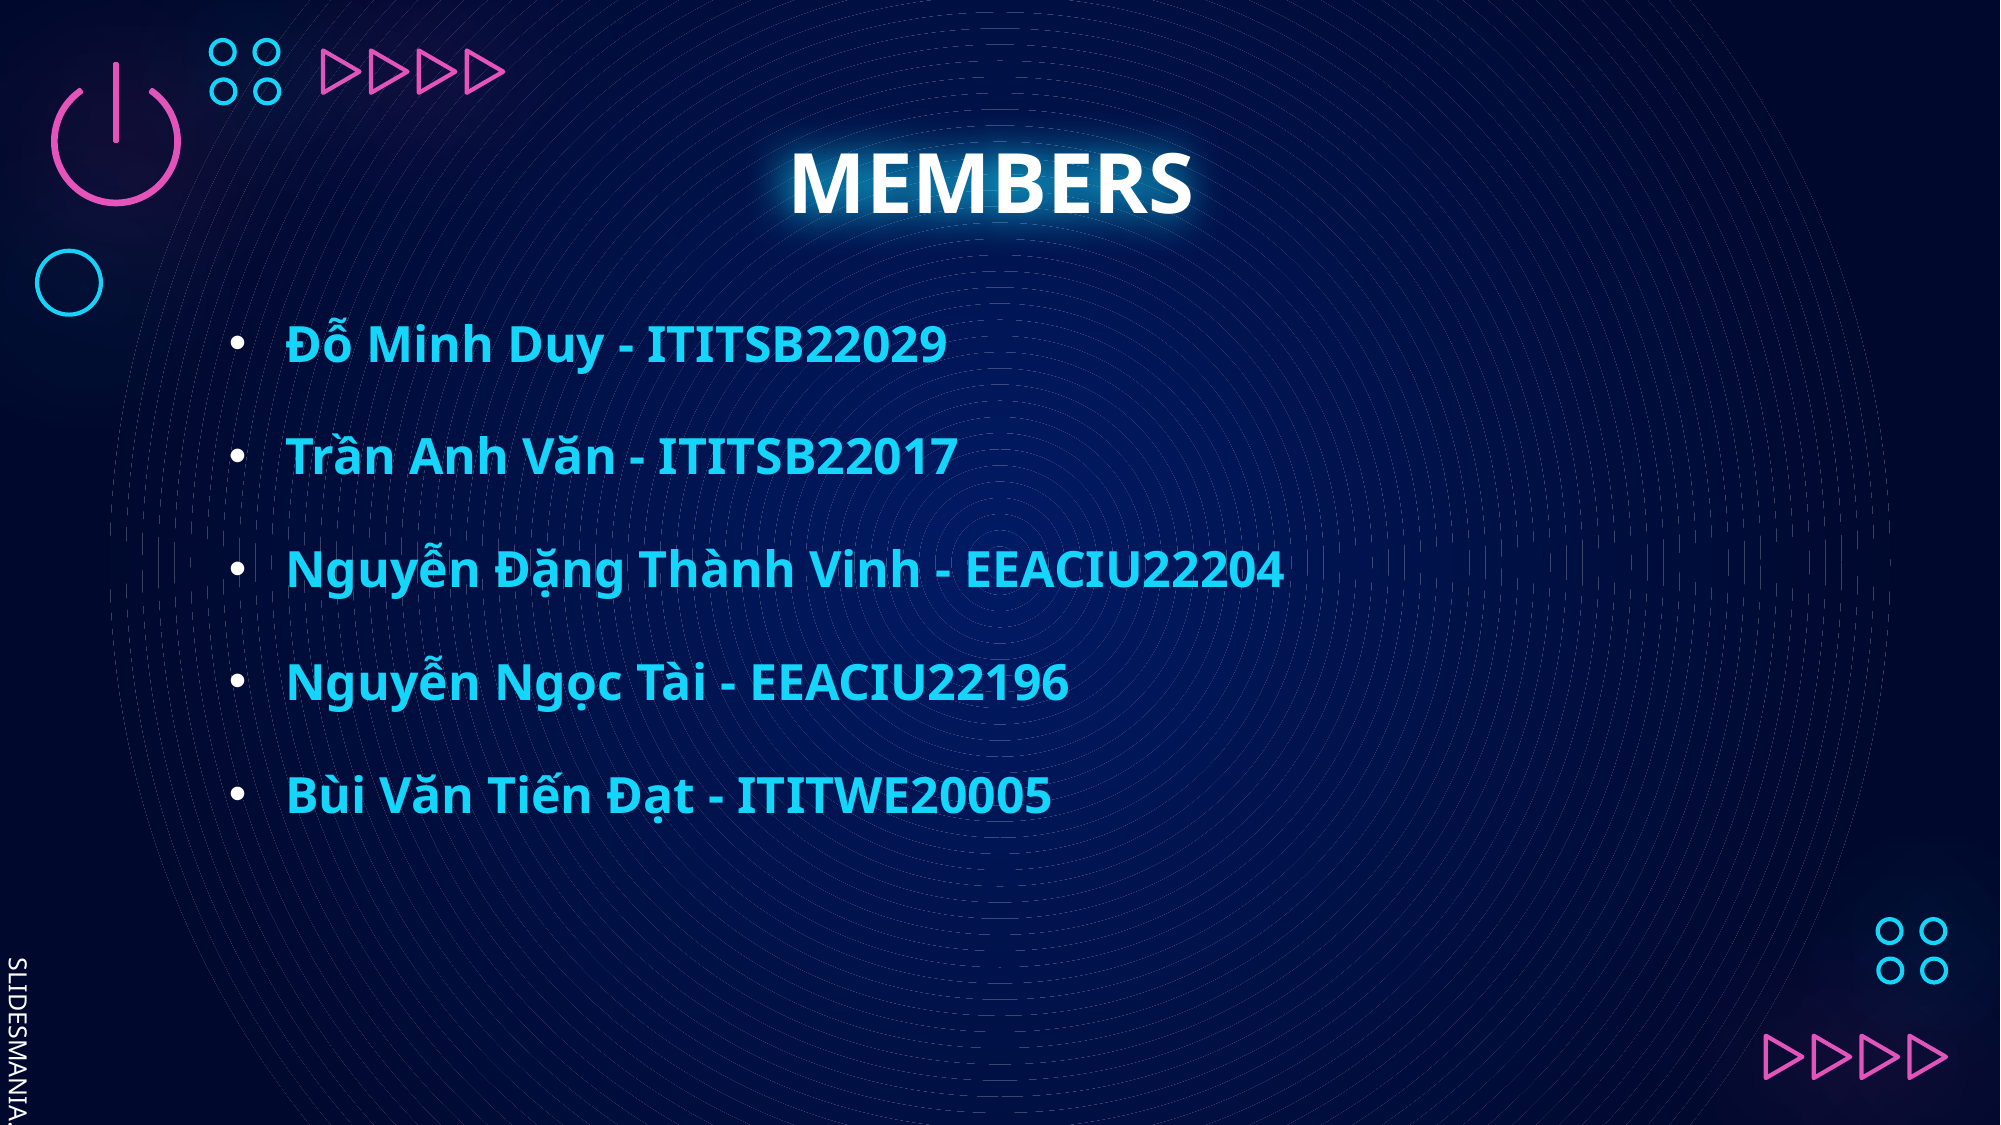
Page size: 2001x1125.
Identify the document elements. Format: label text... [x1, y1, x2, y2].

subtitle Đỗ Minh Duy - ITITSB22029 Trần Anh Văn - ITITSB22017 Nguyễn Đặng Thành Vinh - EEACIU22204 Nguyễn Ngọc Tài - EEACIU22196 Bùi Văn Tiến Đạt - ITITWE20005 [208, 283, 1388, 881]
title MEMBERS [195, 109, 1788, 236]
picture [1788, 131, 1792, 213]
picture [228, 236, 1776, 246]
picture [520, 102, 1772, 109]
